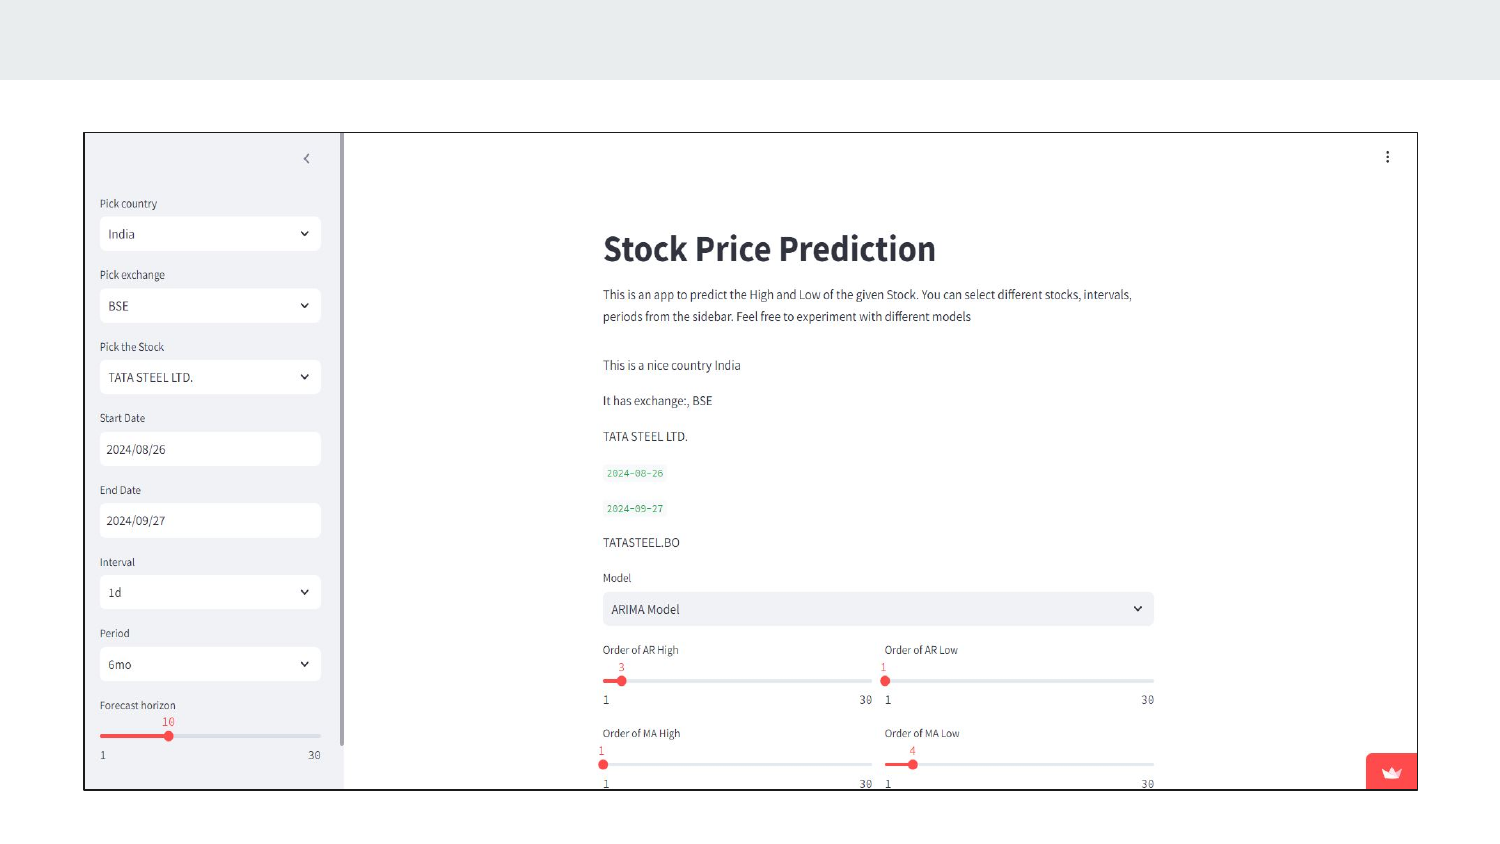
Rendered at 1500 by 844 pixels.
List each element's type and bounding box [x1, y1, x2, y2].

picture [84, 132, 1417, 790]
